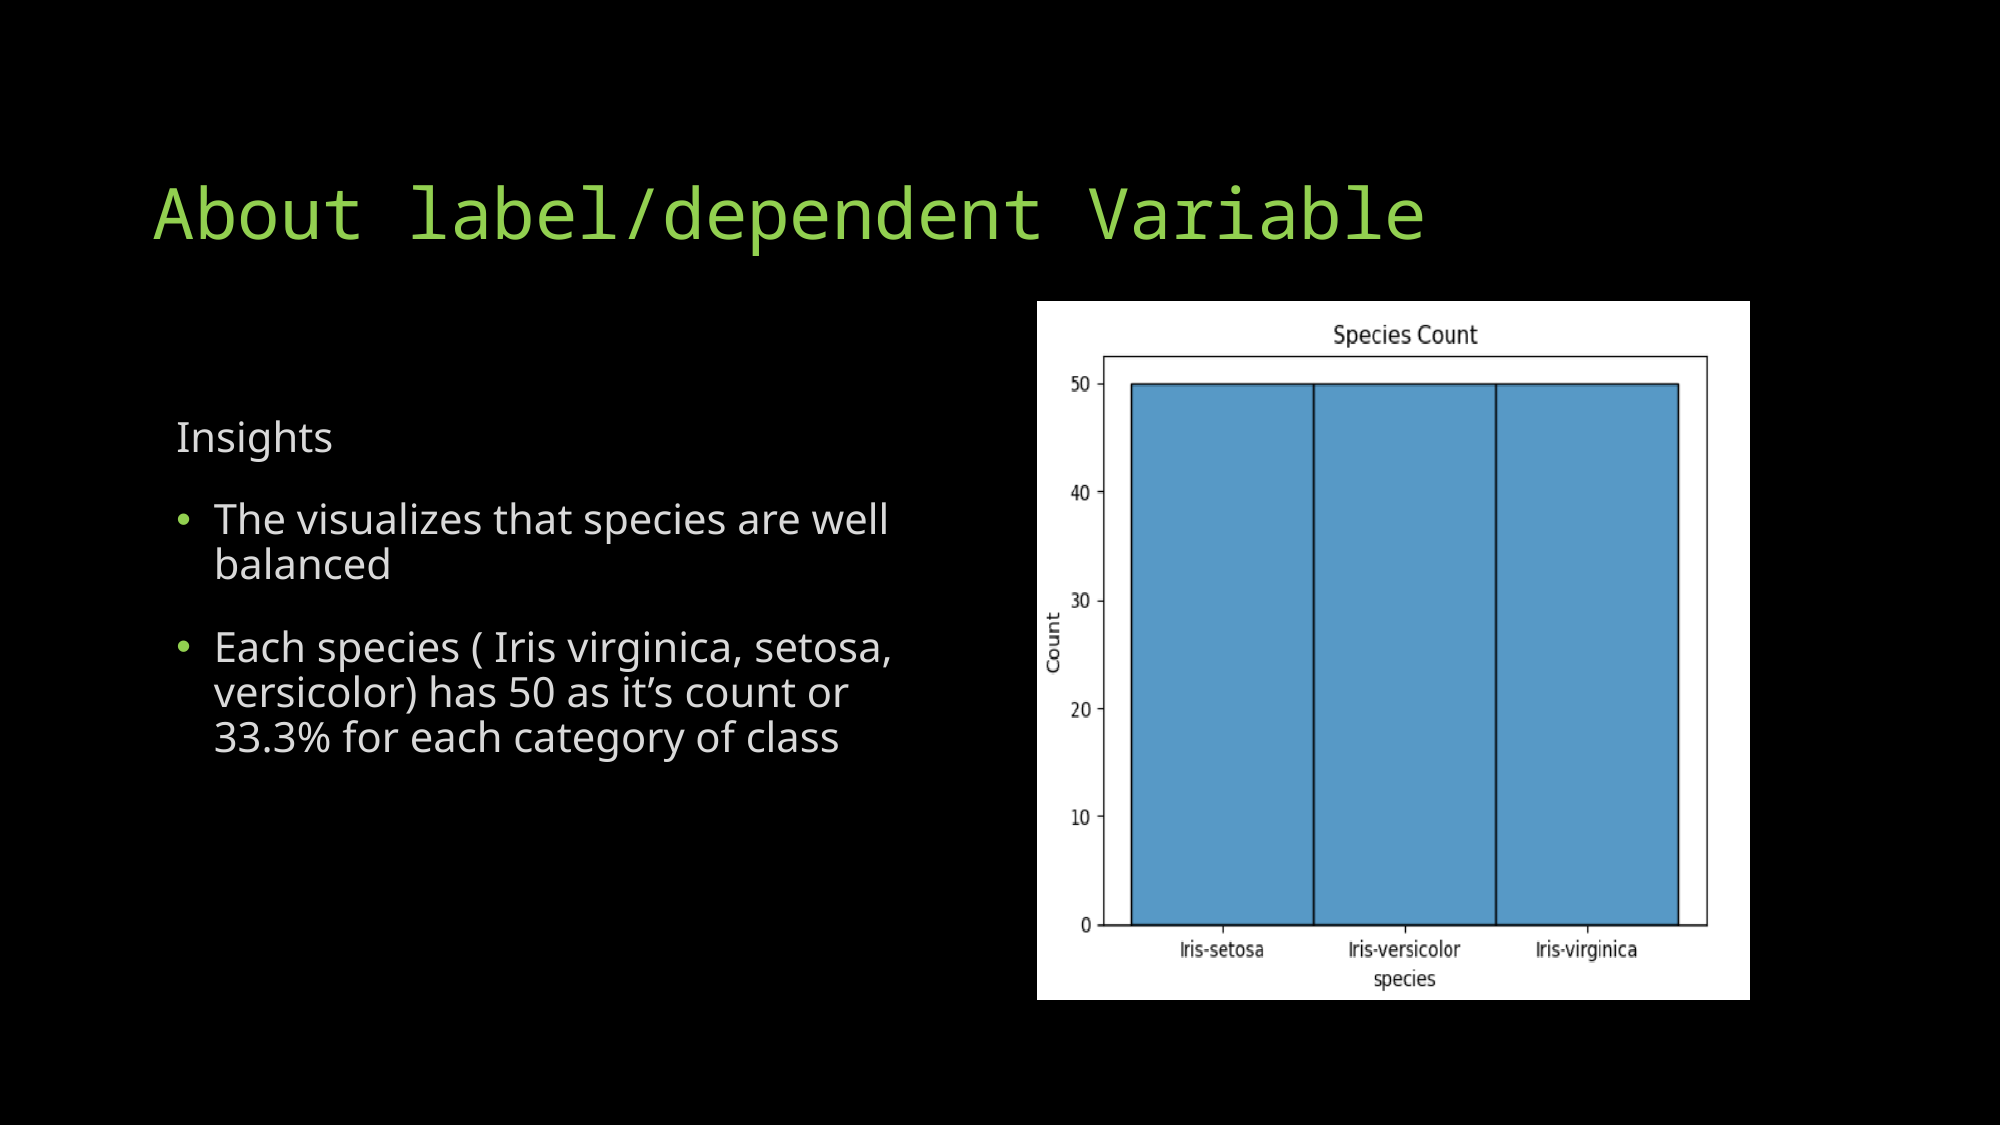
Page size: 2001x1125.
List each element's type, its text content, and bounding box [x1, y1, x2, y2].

list Insights The visualizes that species are well balanced Each species ( Iris virginica, setosa, versicolor) has 50 as it’s count or 33.3% for each category of class [161, 408, 963, 956]
picture [1037, 301, 1750, 1000]
title About label/dependent Variable [137, 75, 1750, 263]
